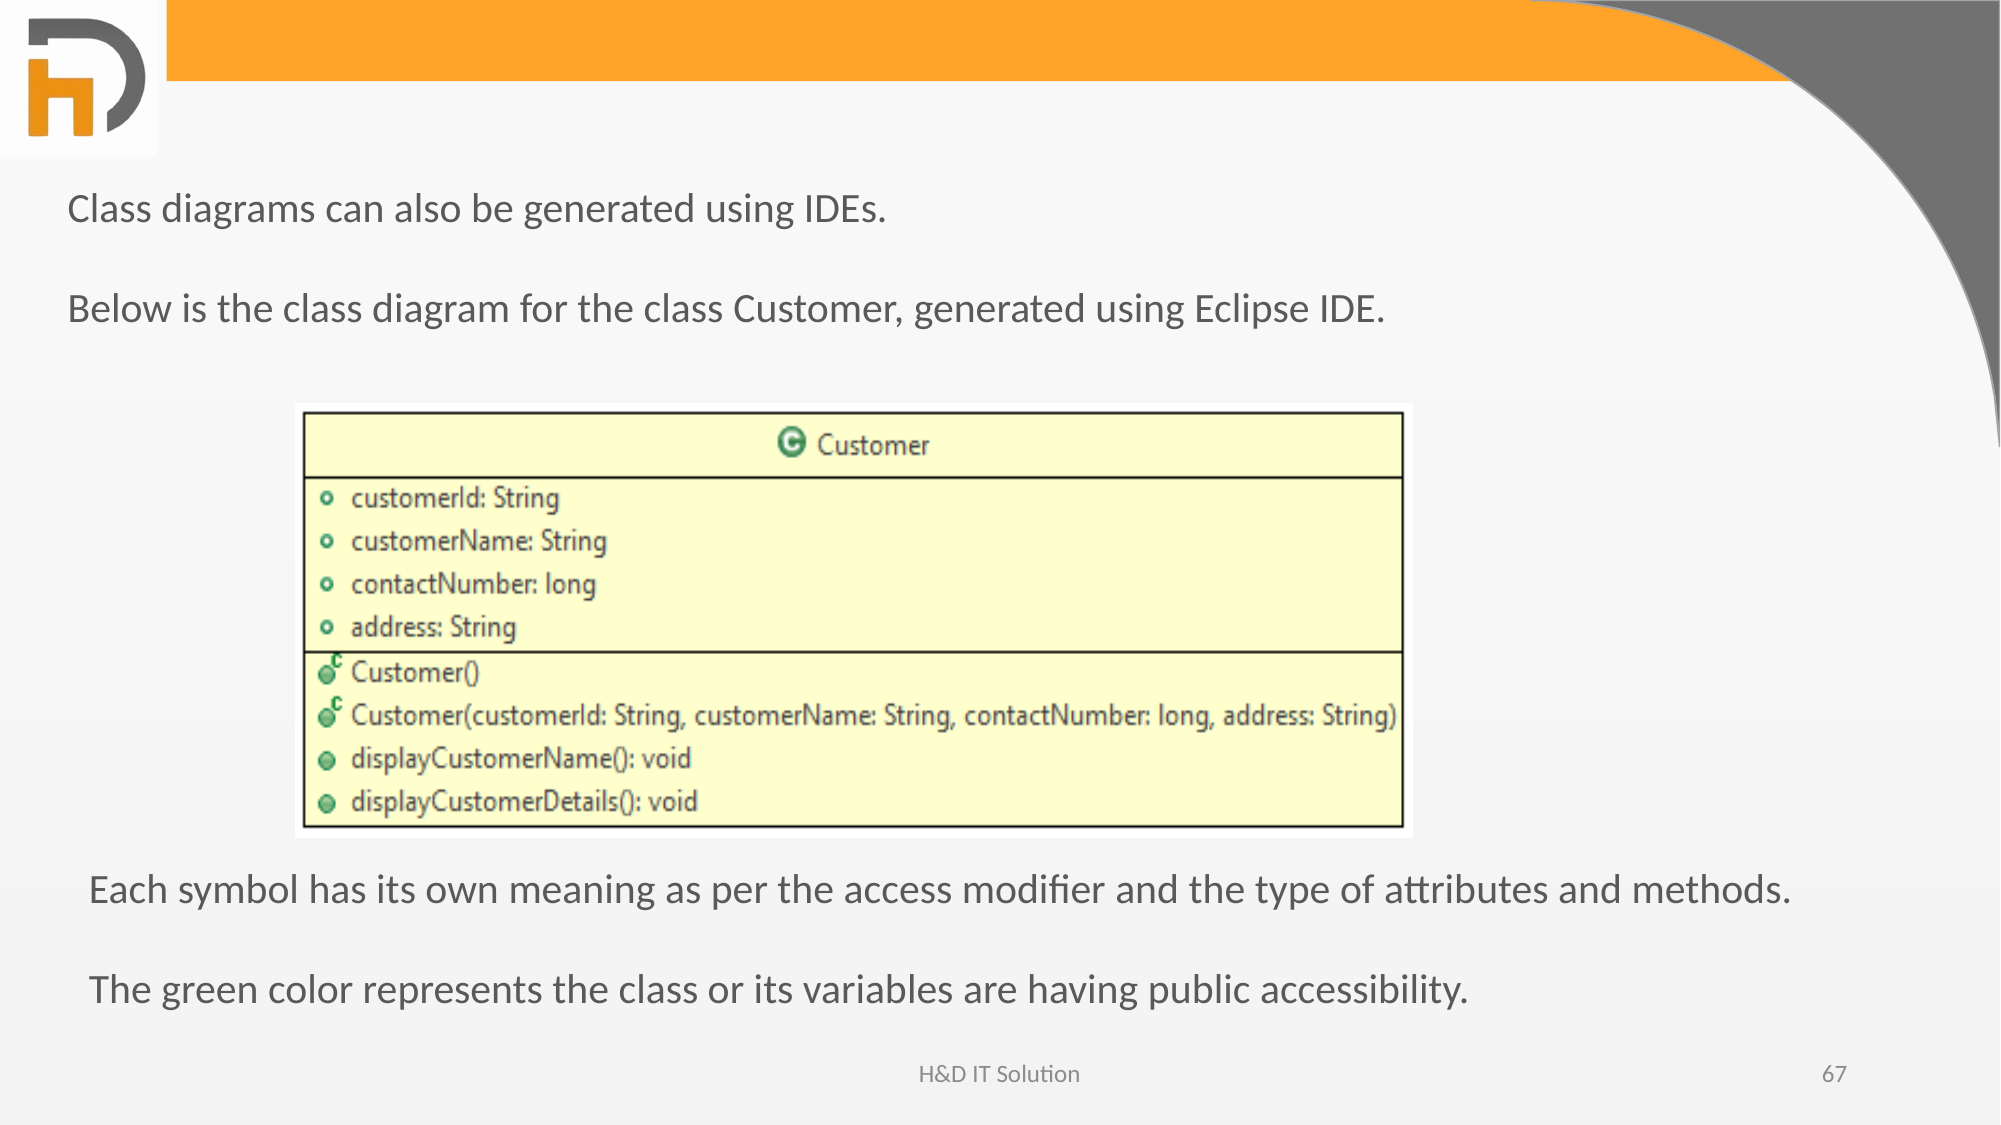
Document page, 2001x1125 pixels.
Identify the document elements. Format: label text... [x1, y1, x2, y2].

text_box Class diagrams can also be generated using IDEs. Below is the class diagram for the class Customer, generated using Eclipse IDE. [52, 173, 1852, 339]
slide_number 67 [1412, 1042, 1863, 1103]
text_box Each symbol has its own meaning as per the access modifier and the type of attributes and methods. The green color represents the class or its variables are having public accessibility. [74, 854, 1926, 1020]
footer H&D IT Solution [662, 1042, 1338, 1103]
picture [0, 0, 157, 157]
picture [295, 403, 1413, 838]
